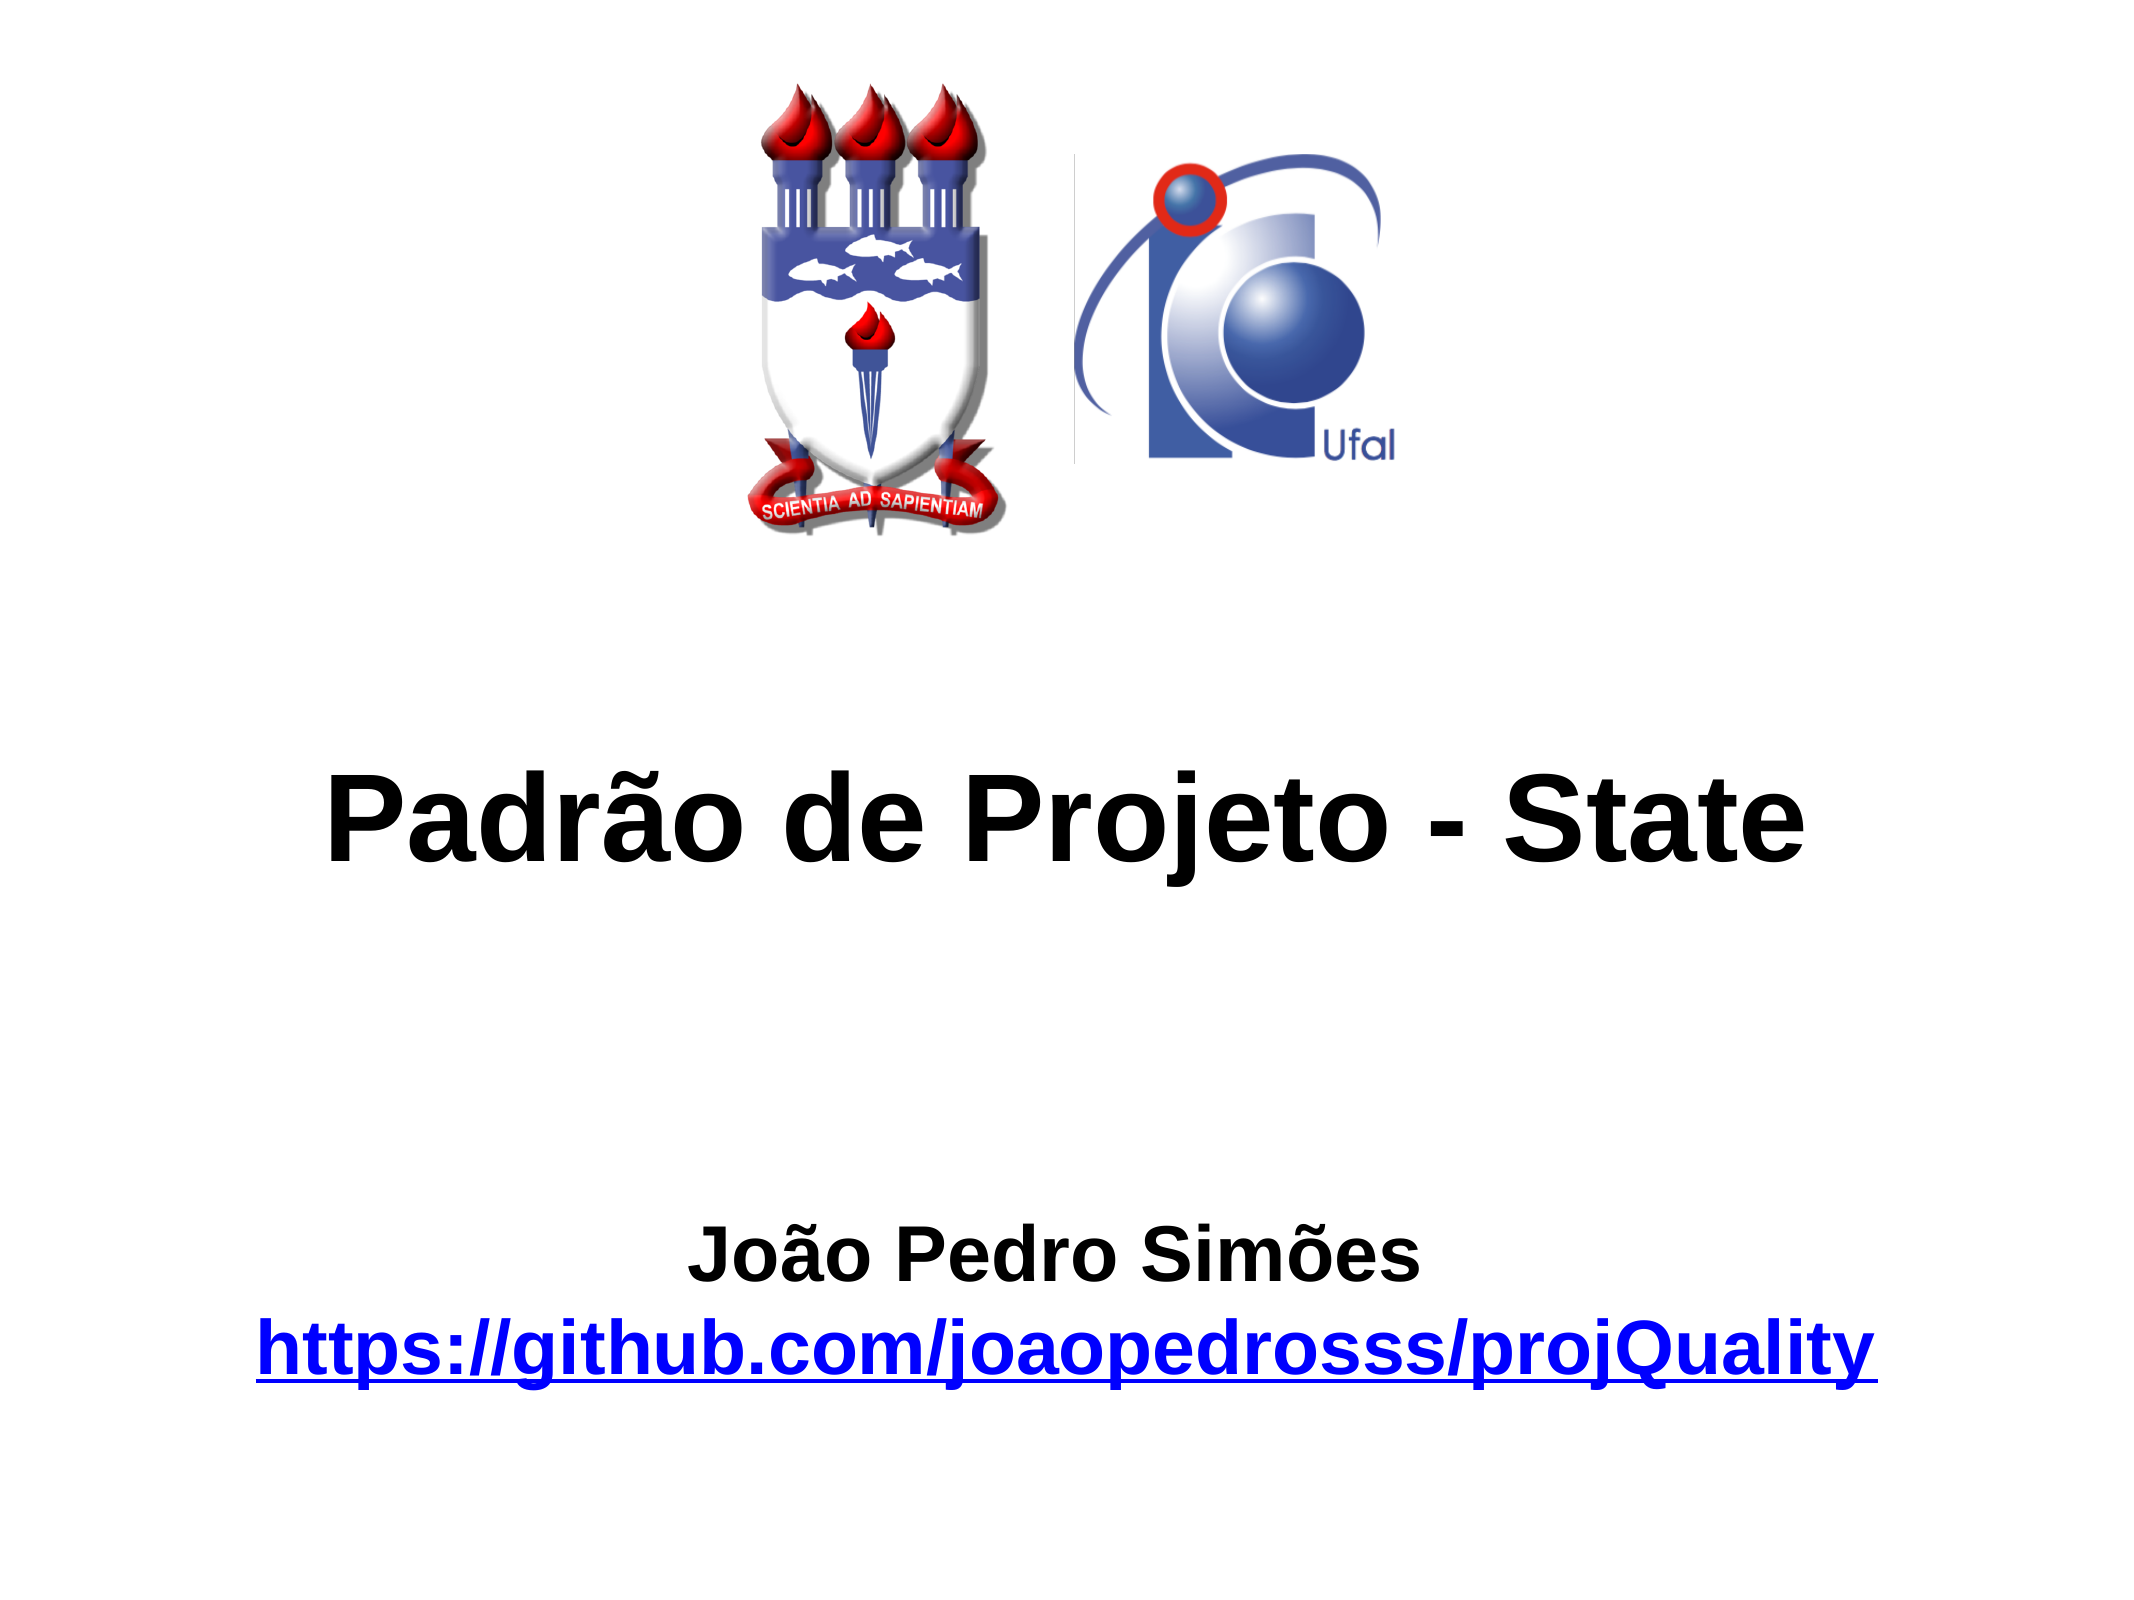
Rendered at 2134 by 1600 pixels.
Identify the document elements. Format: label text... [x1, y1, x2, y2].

picture [736, 76, 1009, 543]
text_box João Pedro Simões https://github.com/joaopedrosss/projQuality [19, 1001, 2114, 1468]
text_box Padrão de Projeto - State [40, 725, 2093, 979]
picture [1070, 154, 1397, 465]
